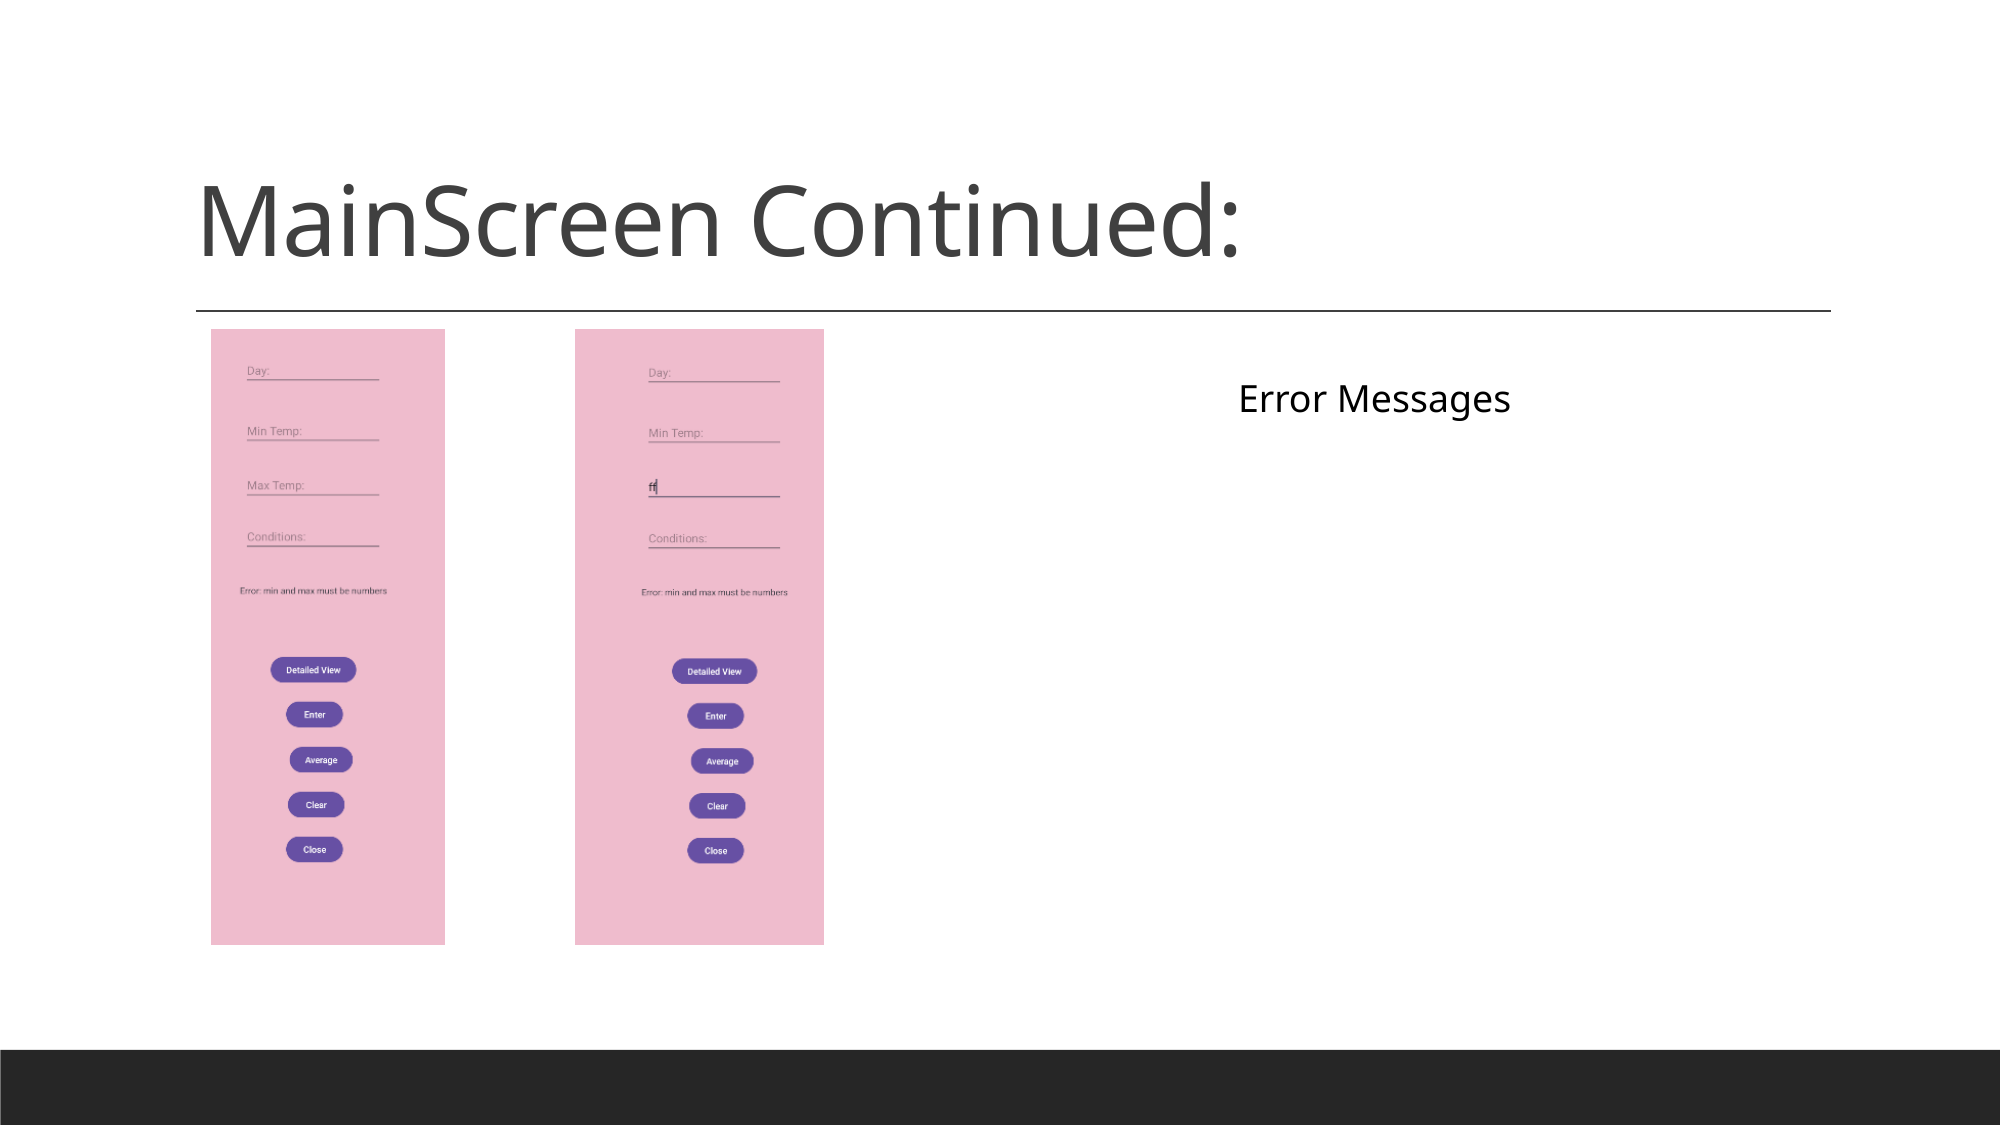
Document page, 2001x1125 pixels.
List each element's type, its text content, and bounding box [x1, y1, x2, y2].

text_box Error Messages [1223, 367, 1690, 428]
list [211, 329, 445, 946]
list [574, 329, 825, 946]
title MainScreen Continued: [180, 47, 1830, 285]
